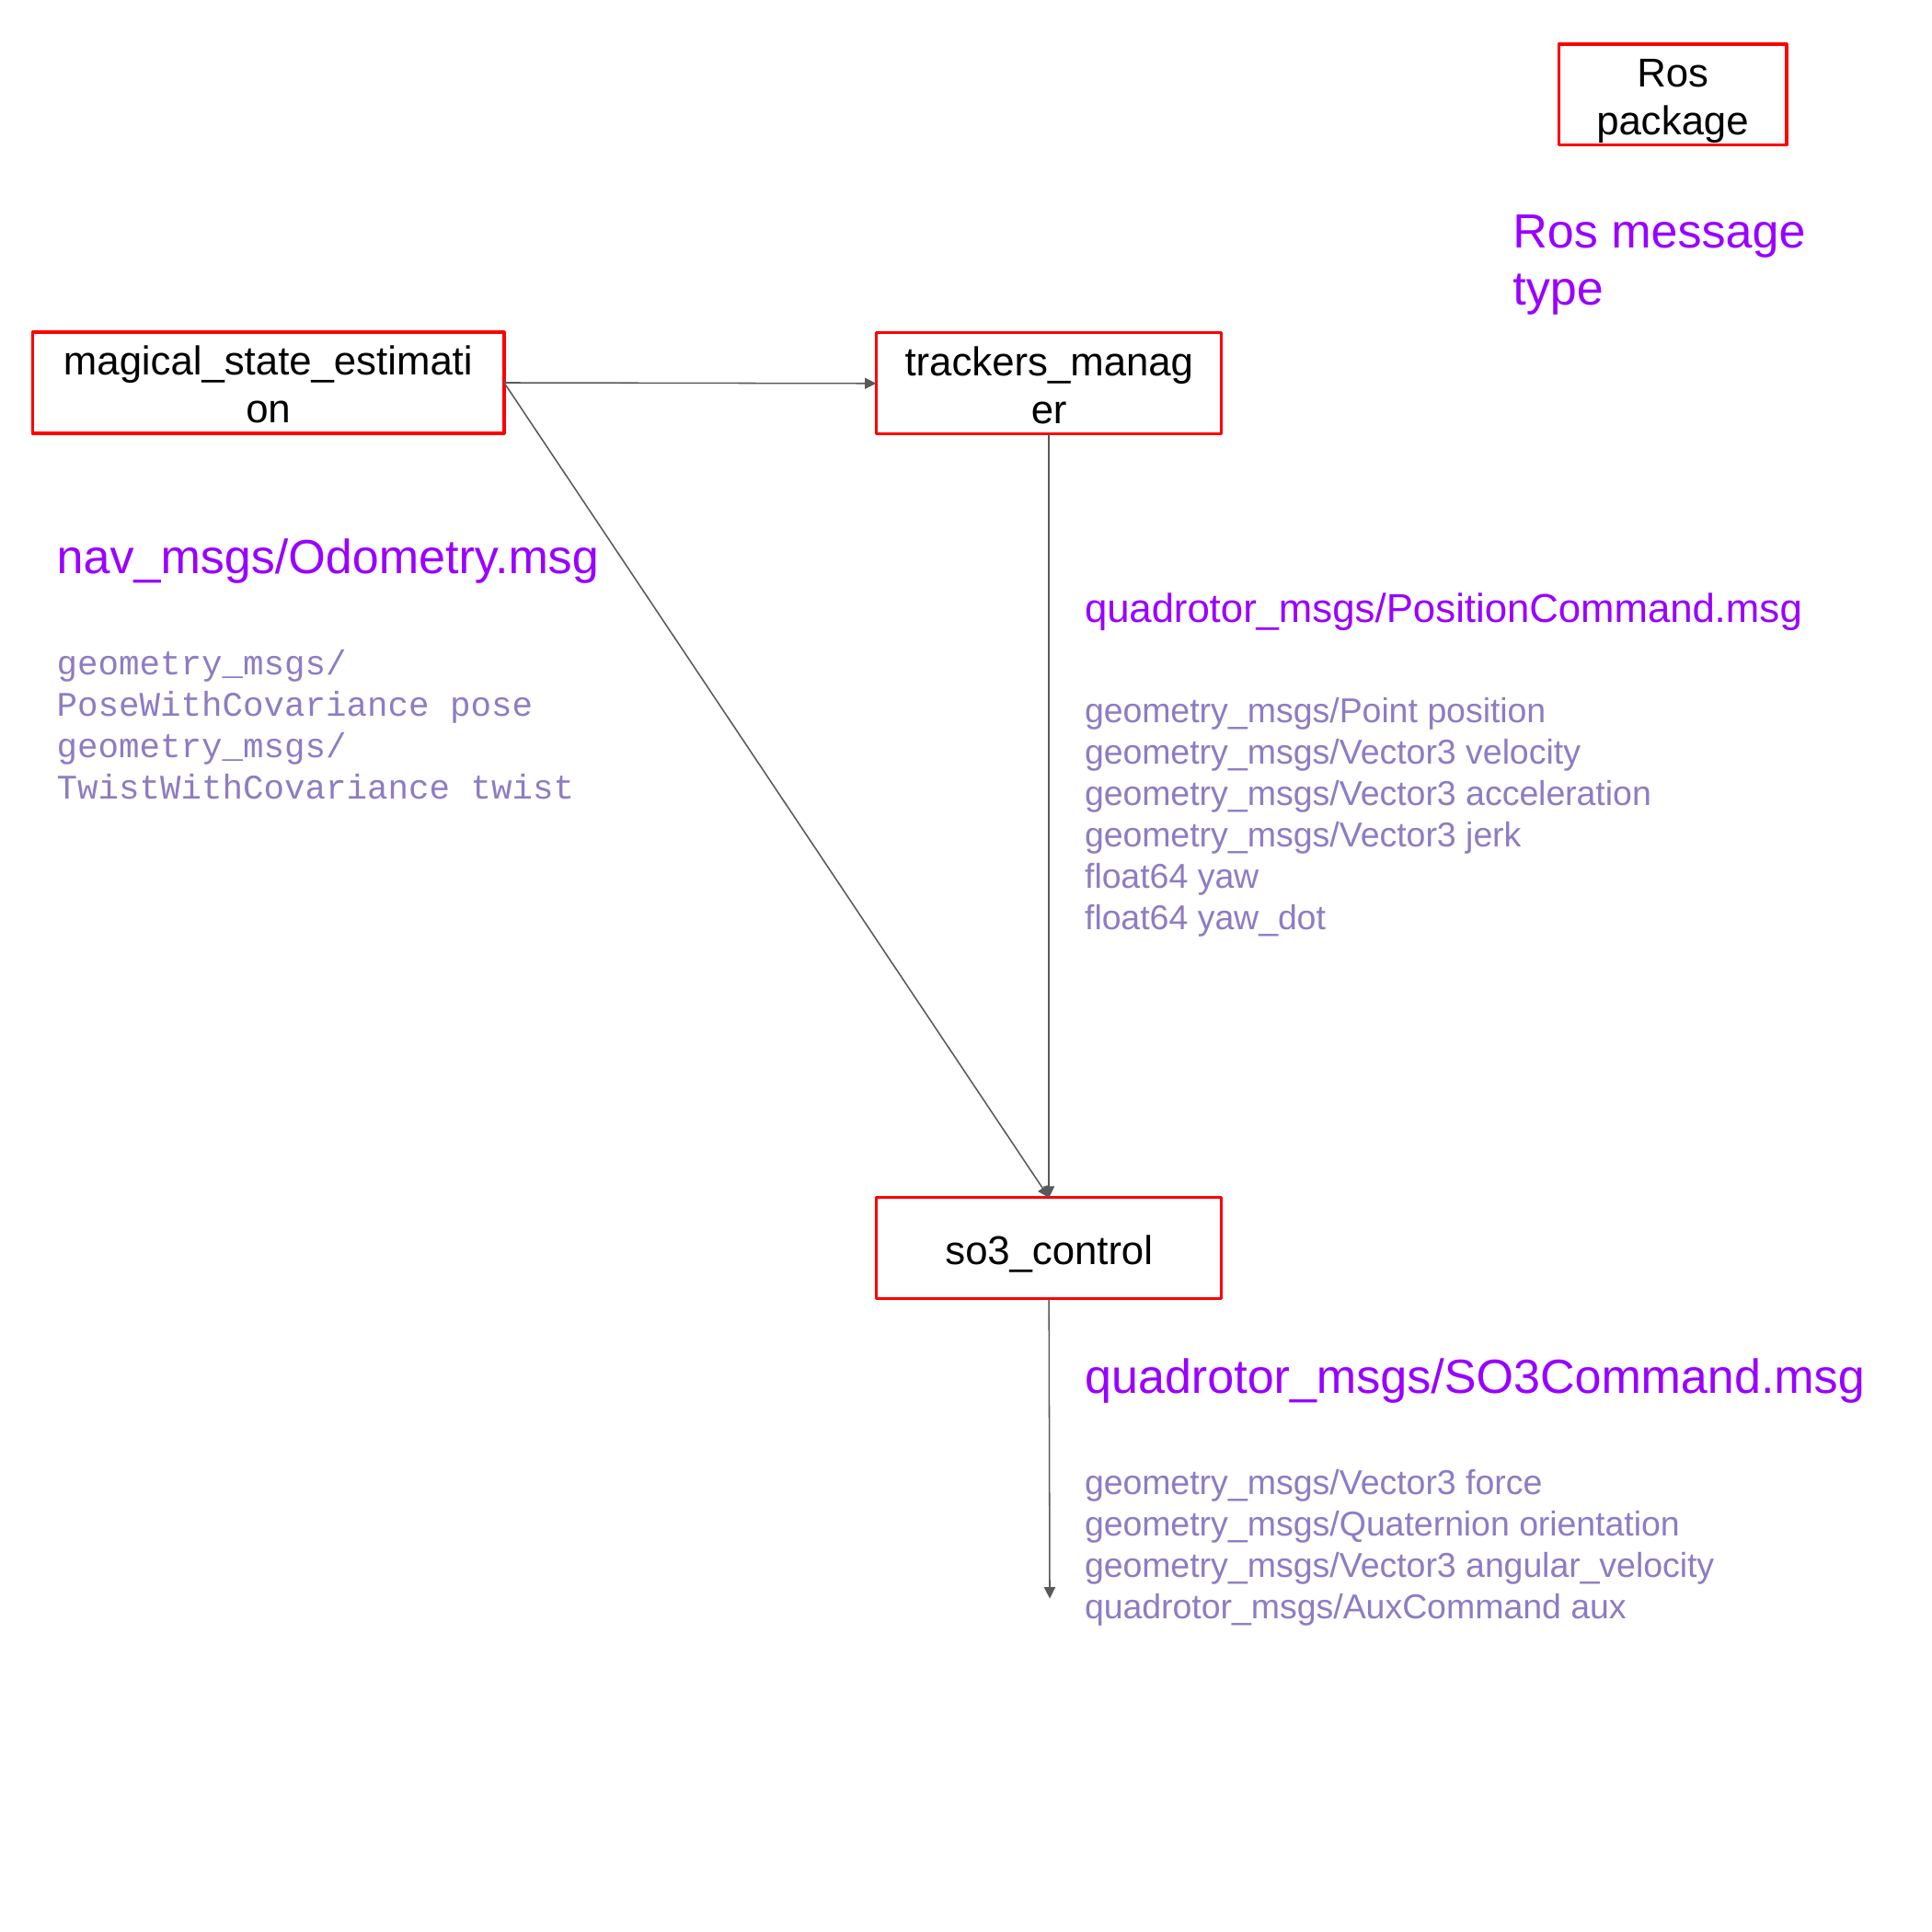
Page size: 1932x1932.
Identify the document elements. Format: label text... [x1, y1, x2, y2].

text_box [503, 382, 1050, 1198]
text_box trackers_manager [876, 332, 1222, 434]
text_box quadrotor_msgs/PositionCommand.msg geometry_msgs/Point position geometry_msgs/Vector3 velocity geometry_msgs/Vector3 acceleration geometry_msgs/Vector3 jerk float64 yaw float64 yaw_dot [1060, 558, 1910, 1119]
text_box Ros package [1558, 43, 1788, 145]
text_box Ros message type [1488, 175, 1857, 299]
text_box nav_msgs/Odometry.msg geometry_msgs/PoseWithCovariance pose geometry_msgs/TwistWithCovariance twist [32, 501, 499, 898]
text_box quadrotor_msgs/SO3Command.msg geometry_msgs/Vector3 force geometry_msgs/Quaternion orientation geometry_msgs/Vector3 angular_velocity quadrotor_msgs/AuxCommand aux [1060, 1320, 1910, 1788]
text_box so3_control [876, 1197, 1222, 1299]
text_box magical_state_estimation [32, 332, 504, 433]
